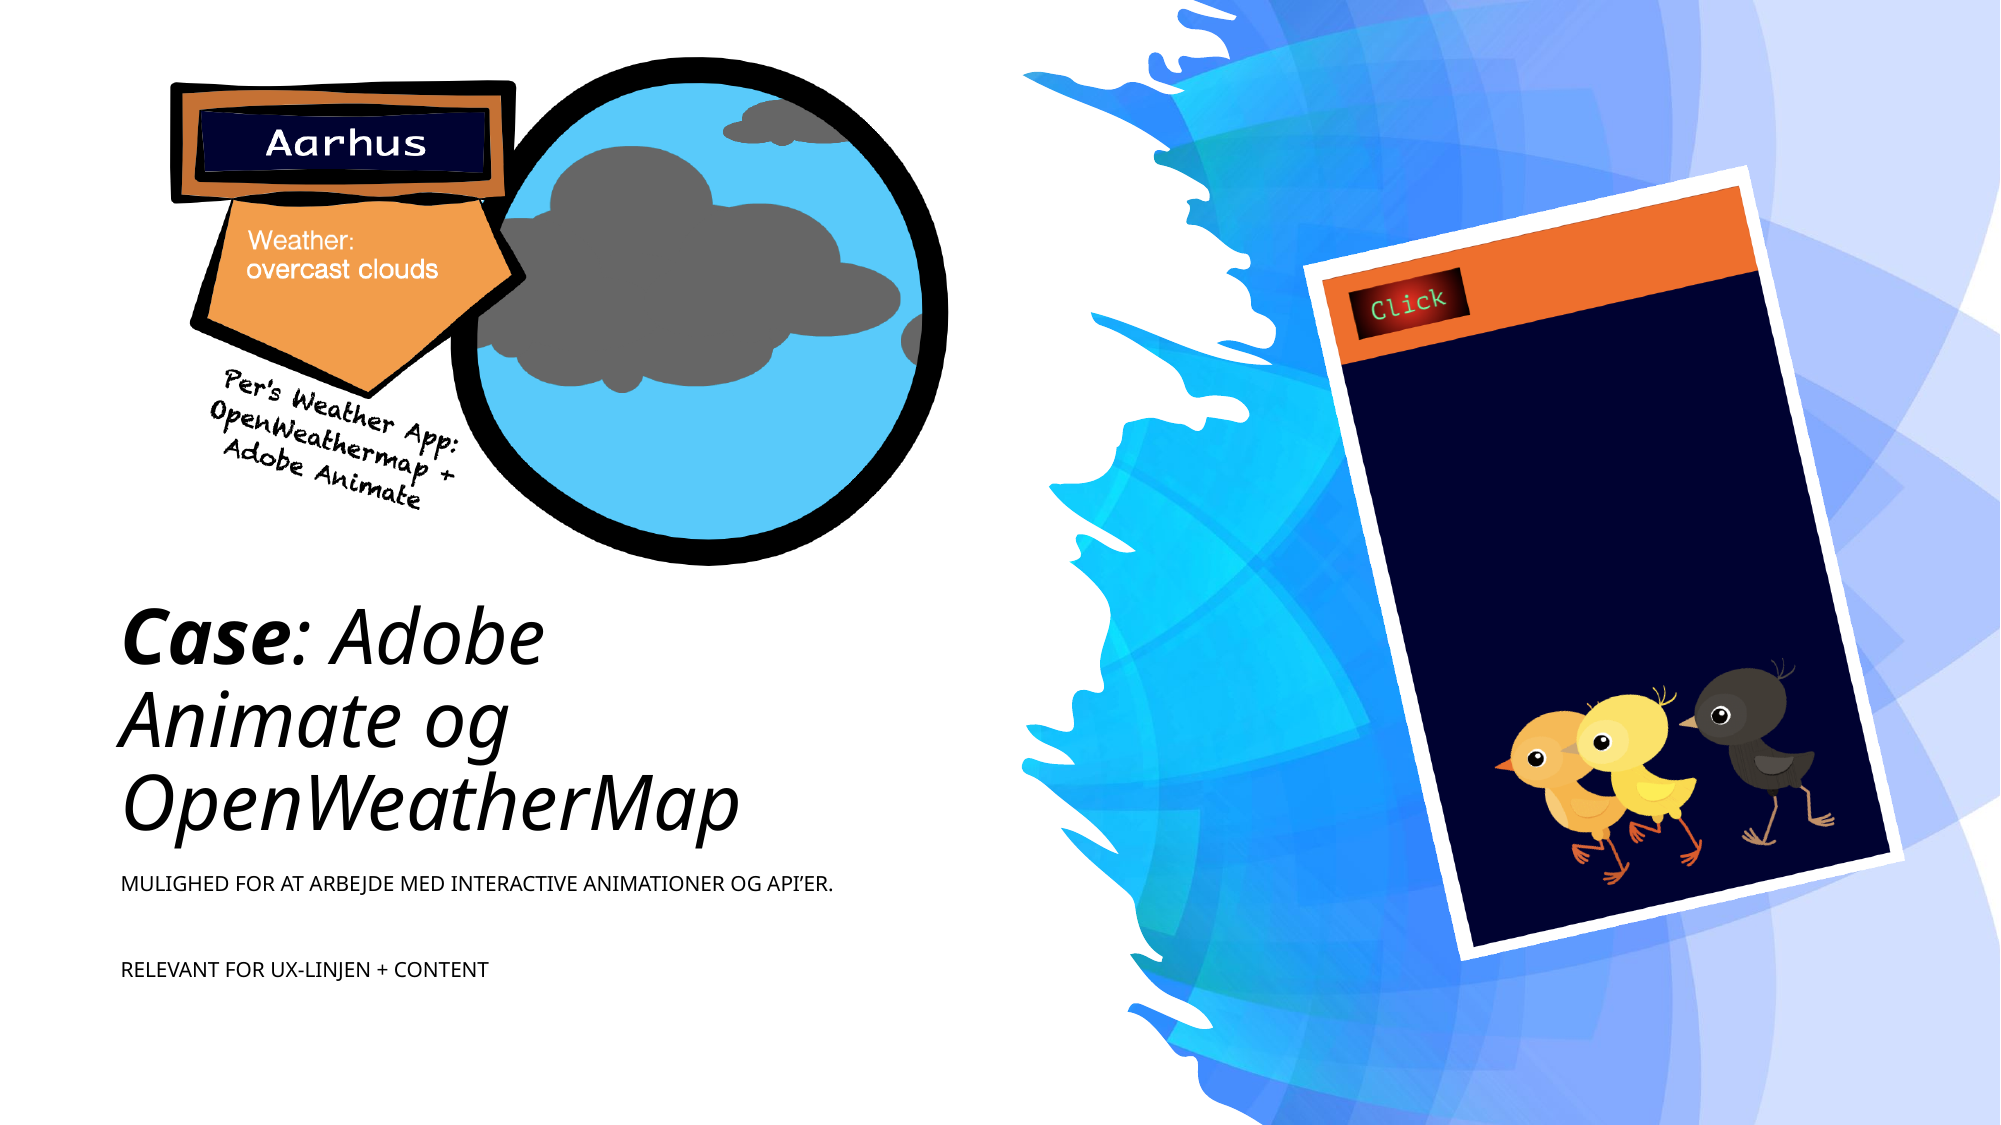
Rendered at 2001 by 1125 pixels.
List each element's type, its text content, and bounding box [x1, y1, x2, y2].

text_box [0, 0, 1021, 1125]
picture [123, 26, 982, 595]
list Mulighed for at arbejde med interactive animationer og api’er. Relevant for UX-linjen + content [105, 865, 864, 993]
title Case: Adobe Animate og OpenWeatherMap [105, 105, 864, 855]
picture [1021, 0, 2000, 1125]
